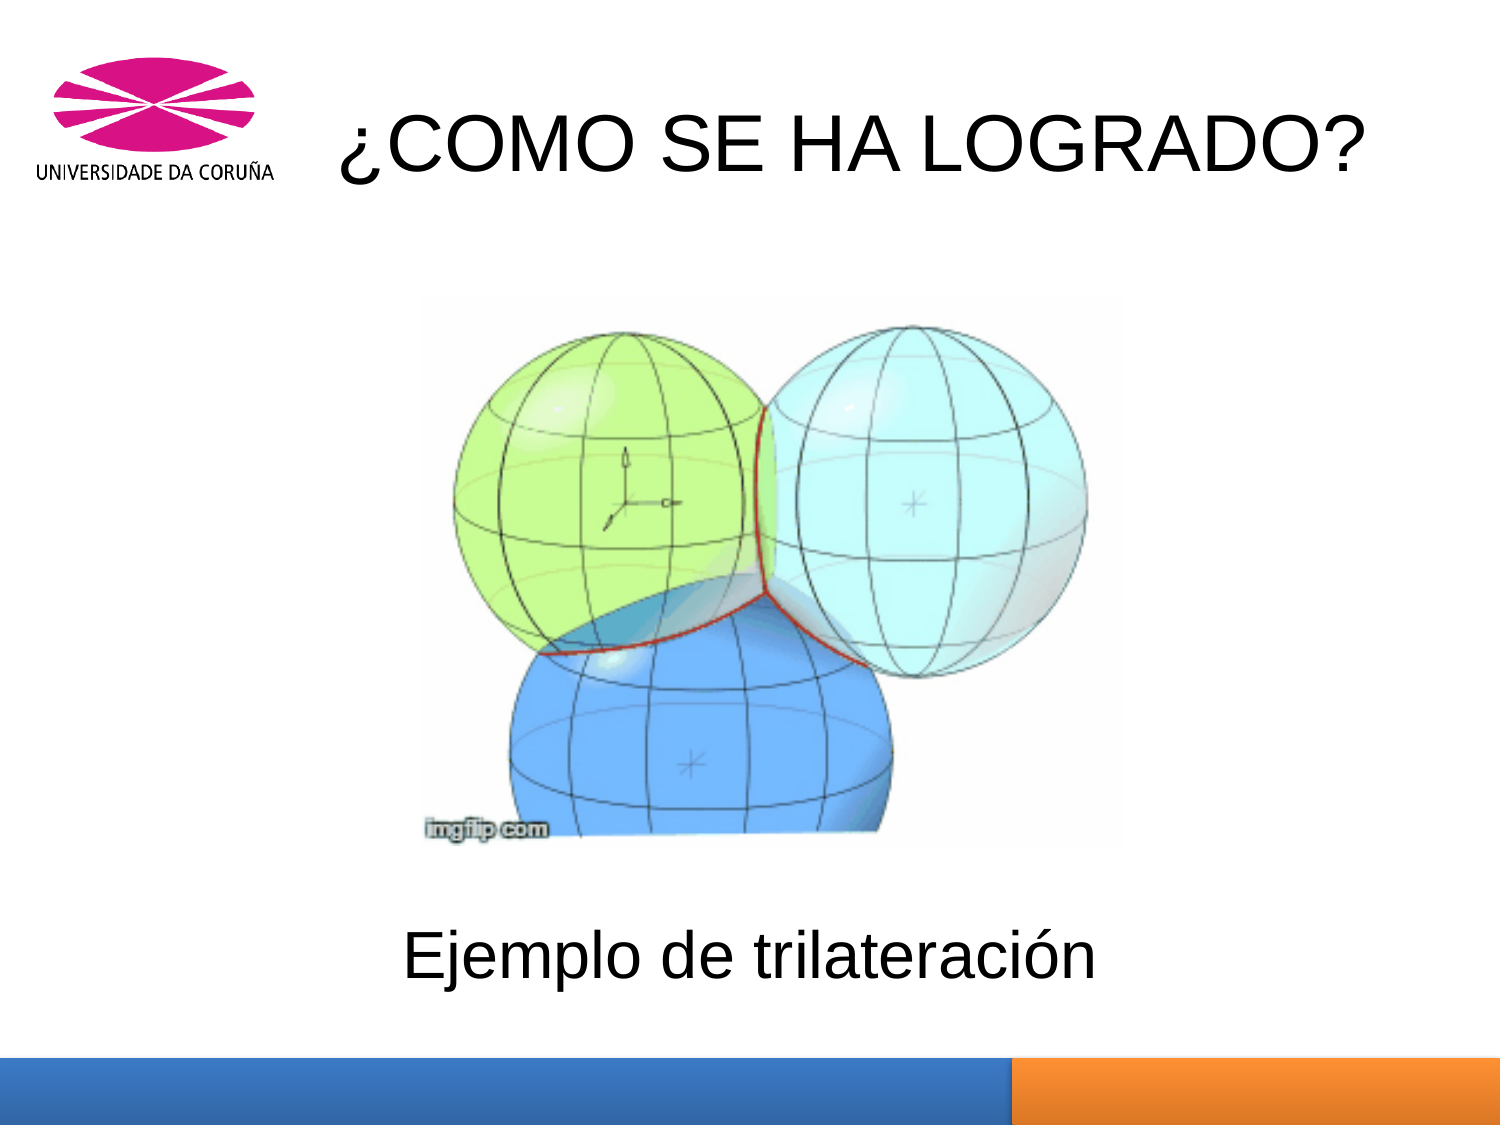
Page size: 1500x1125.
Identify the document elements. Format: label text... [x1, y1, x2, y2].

title ¿COMO SE HA LOGRADO? [286, 45, 1425, 233]
text_box Ejemplo de trilateración [177, 908, 1323, 995]
picture [421, 295, 1124, 846]
picture [30, 0, 281, 239]
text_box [0, 1057, 1500, 1125]
